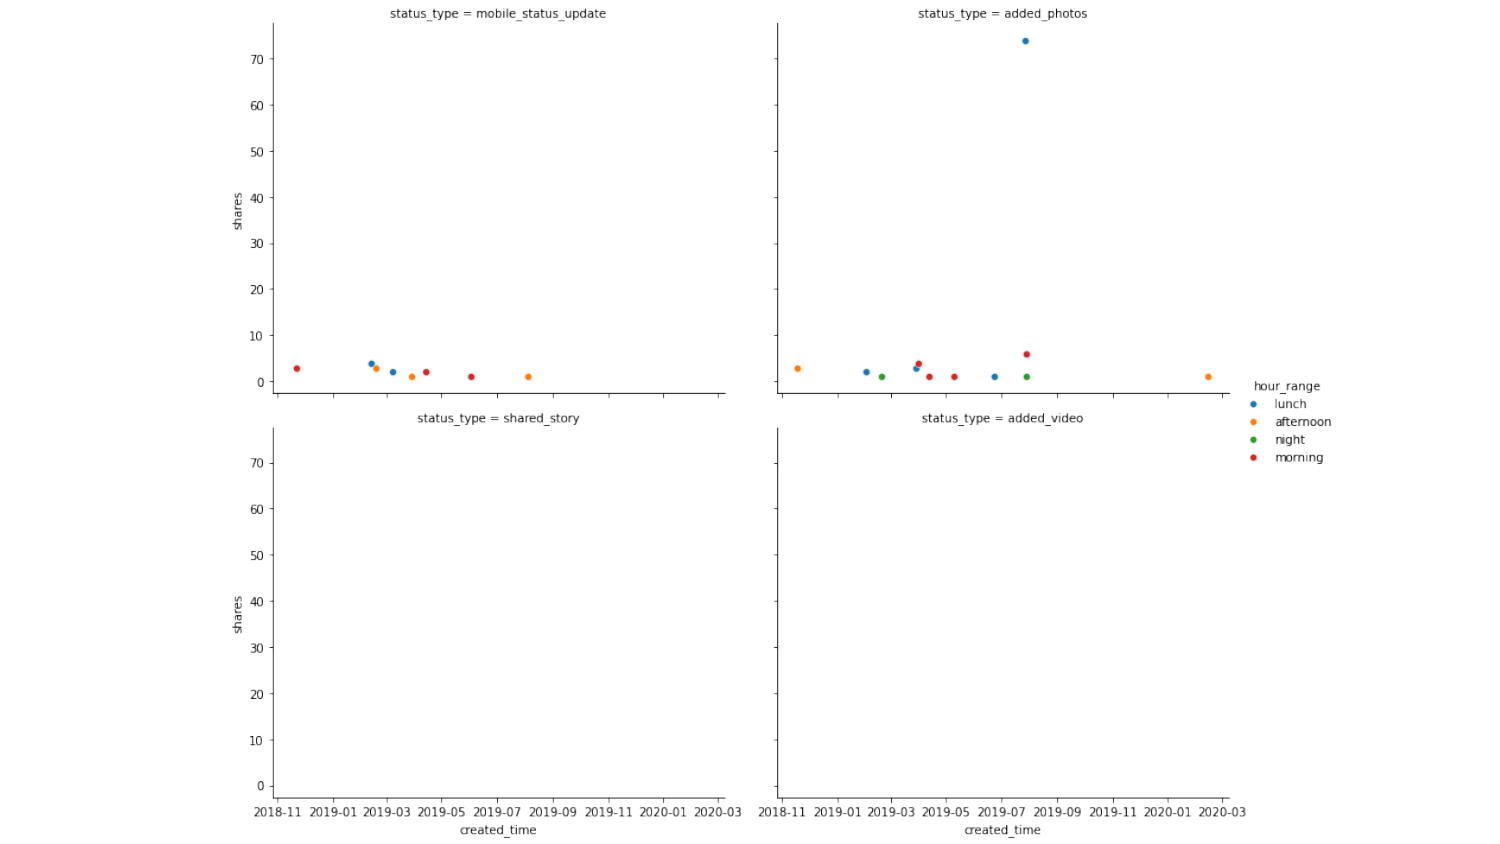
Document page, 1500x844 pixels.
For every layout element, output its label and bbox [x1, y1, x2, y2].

picture [224, 0, 1342, 844]
